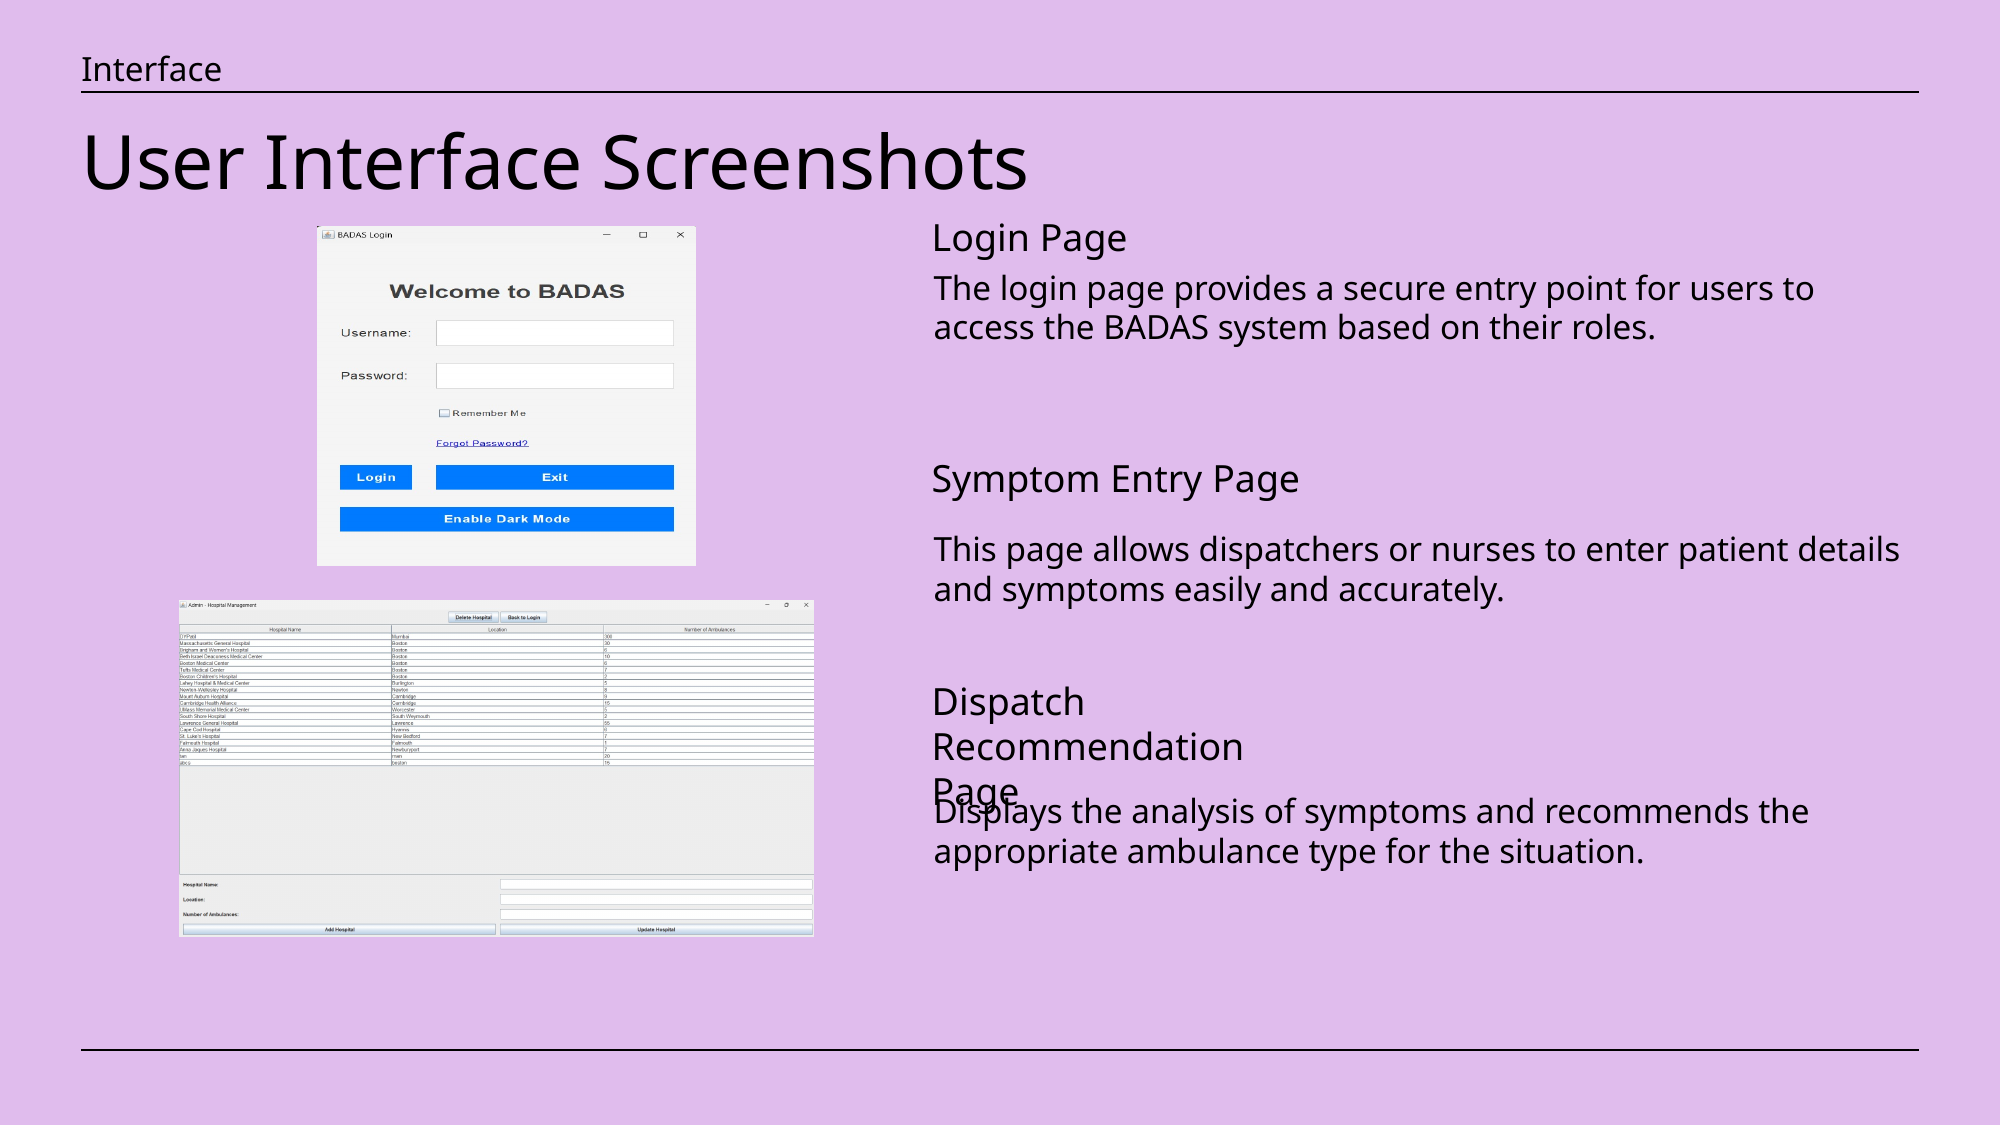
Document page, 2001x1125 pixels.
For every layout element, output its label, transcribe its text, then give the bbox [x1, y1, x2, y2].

text_box Interface [81, 33, 713, 102]
list The login page provides a secure entry point for users to access the BADAS system based on their roles. [1337, 266, 1919, 507]
picture [316, 226, 696, 567]
list This page allows dispatchers or nurses to enter patient details and symptoms easily and accurately. [1337, 528, 1919, 769]
list Displays the analysis of symptoms and recommends the appropriate ambulance type for the situation. [931, 790, 1919, 1031]
title User Interface Screenshots [81, 108, 1919, 230]
picture [178, 599, 815, 938]
list Symptom Entry Page [931, 446, 1337, 670]
list Dispatch Recommendation Page [931, 670, 1337, 911]
list Login Page [931, 205, 1337, 446]
